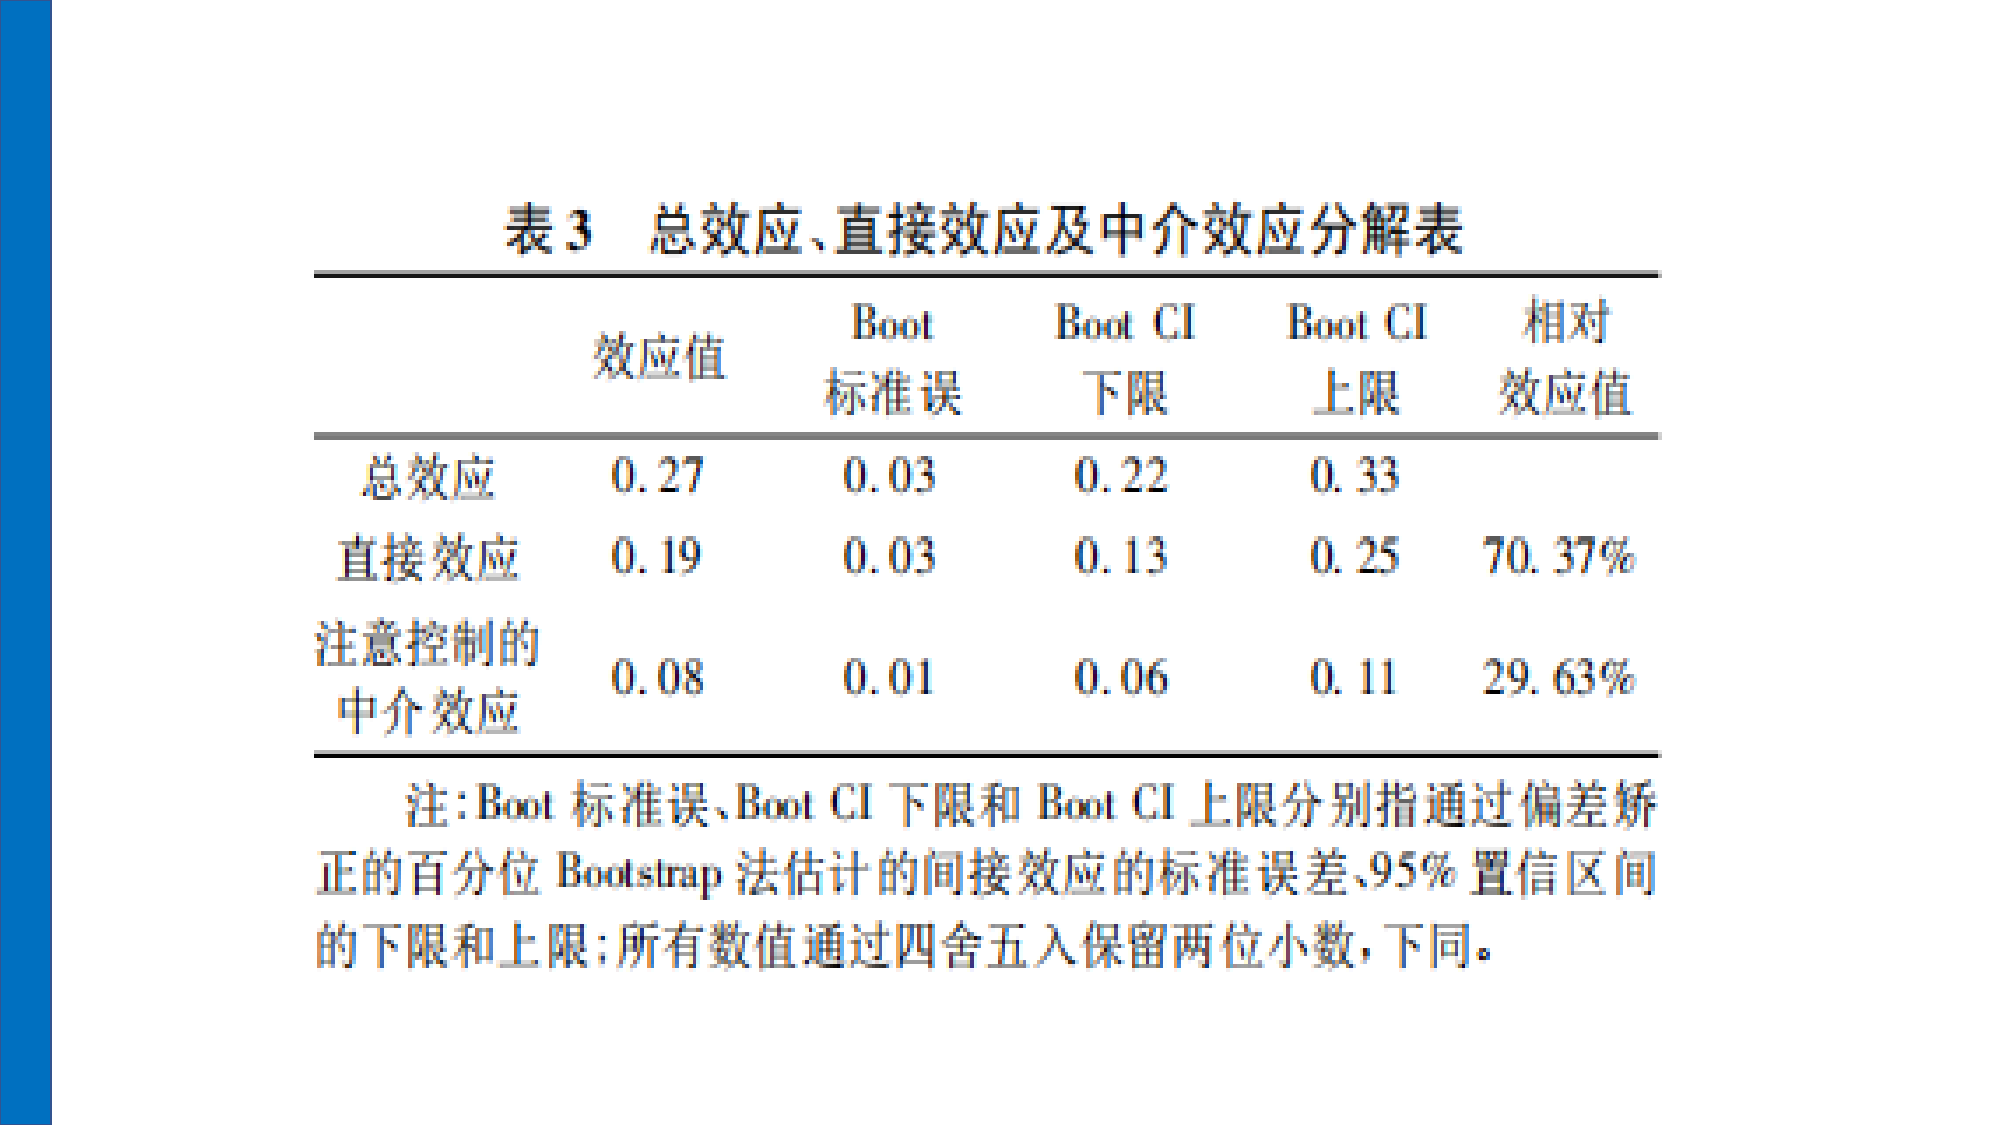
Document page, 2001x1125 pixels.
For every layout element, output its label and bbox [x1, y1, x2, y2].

list [299, 178, 1708, 1017]
text_box [0, 0, 52, 1125]
